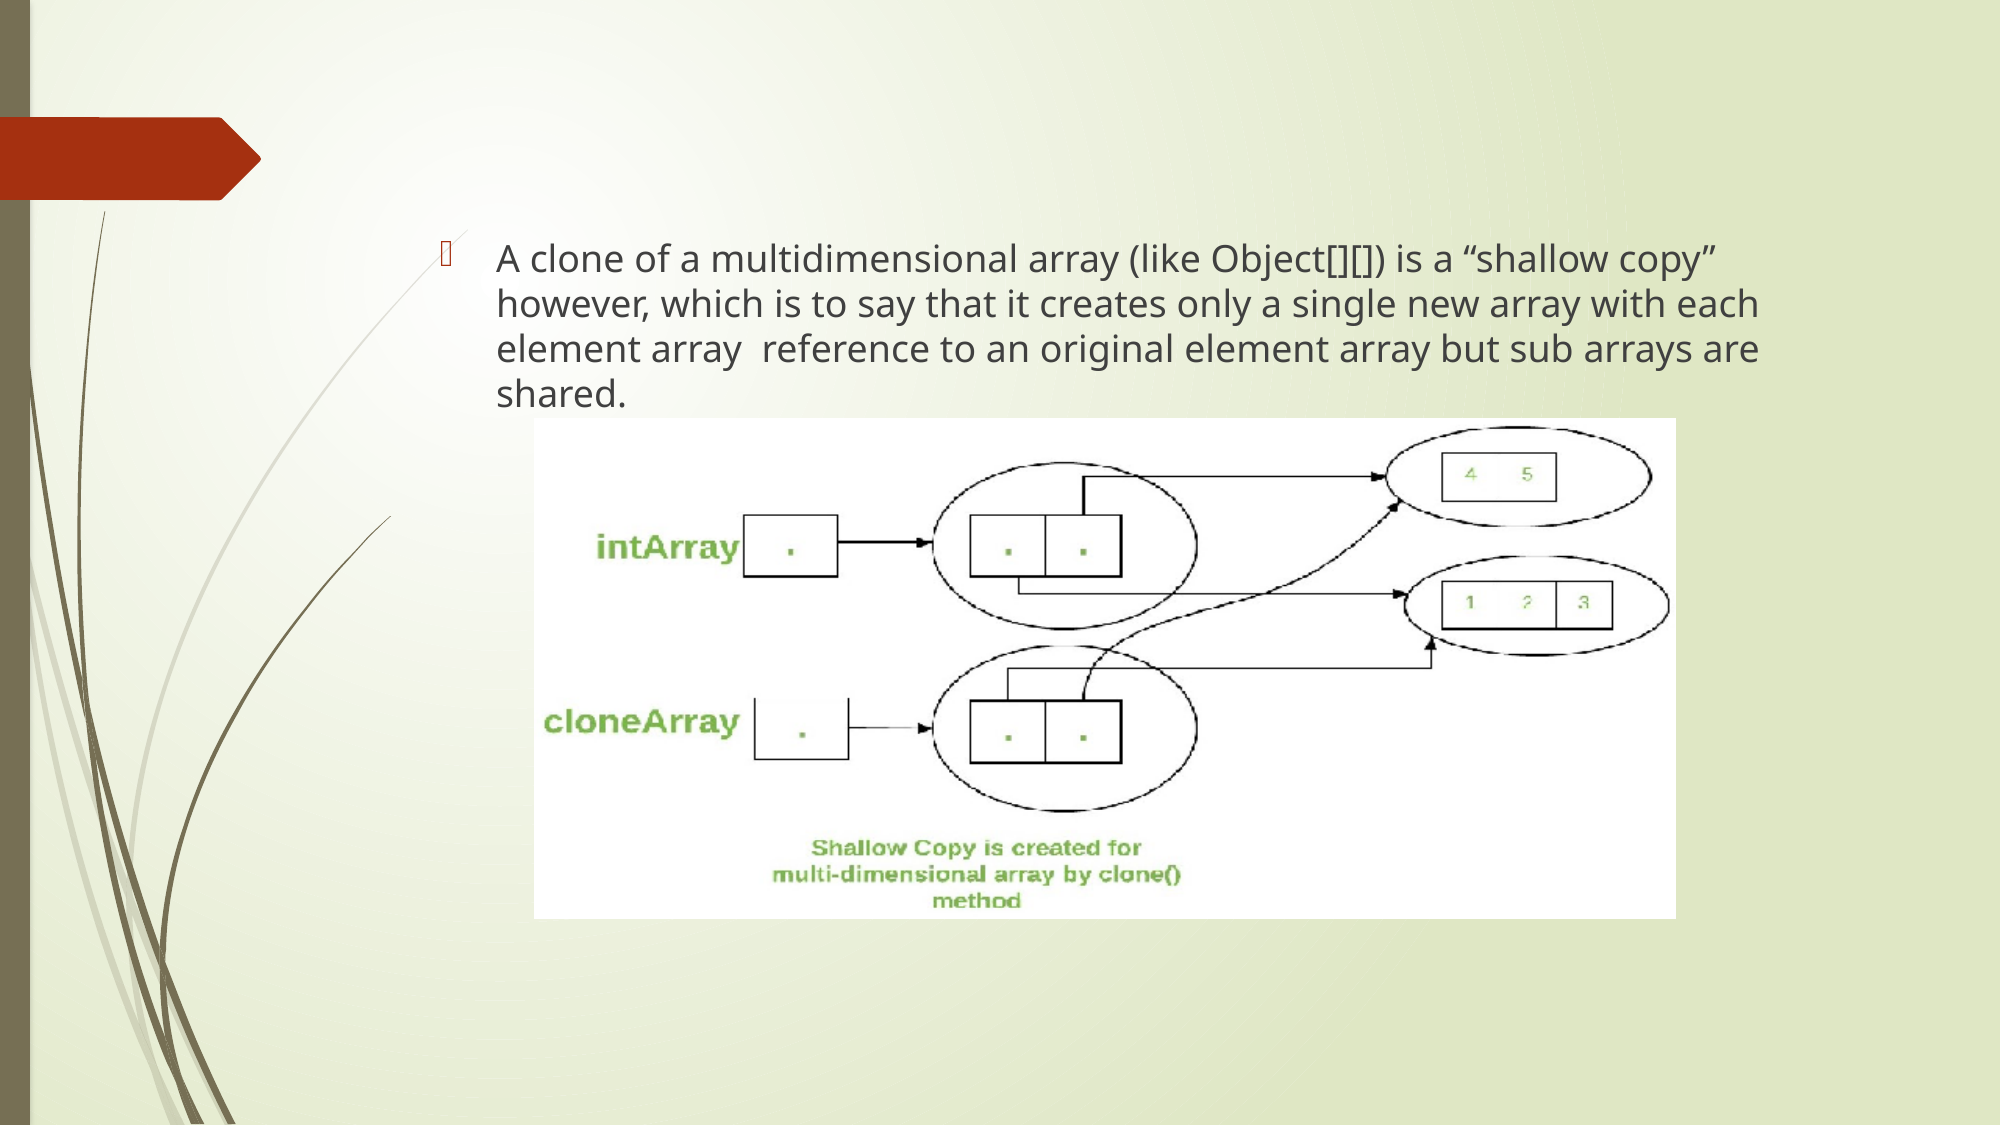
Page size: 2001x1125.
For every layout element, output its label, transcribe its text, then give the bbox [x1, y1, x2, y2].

picture [534, 417, 1676, 919]
list A clone of a multidimensional array (like Object[][]) is a “shallow copy” however, which is to say that it creates only a single new array with each element array reference to an original element array but sub arrays are shared. [424, 227, 1888, 970]
